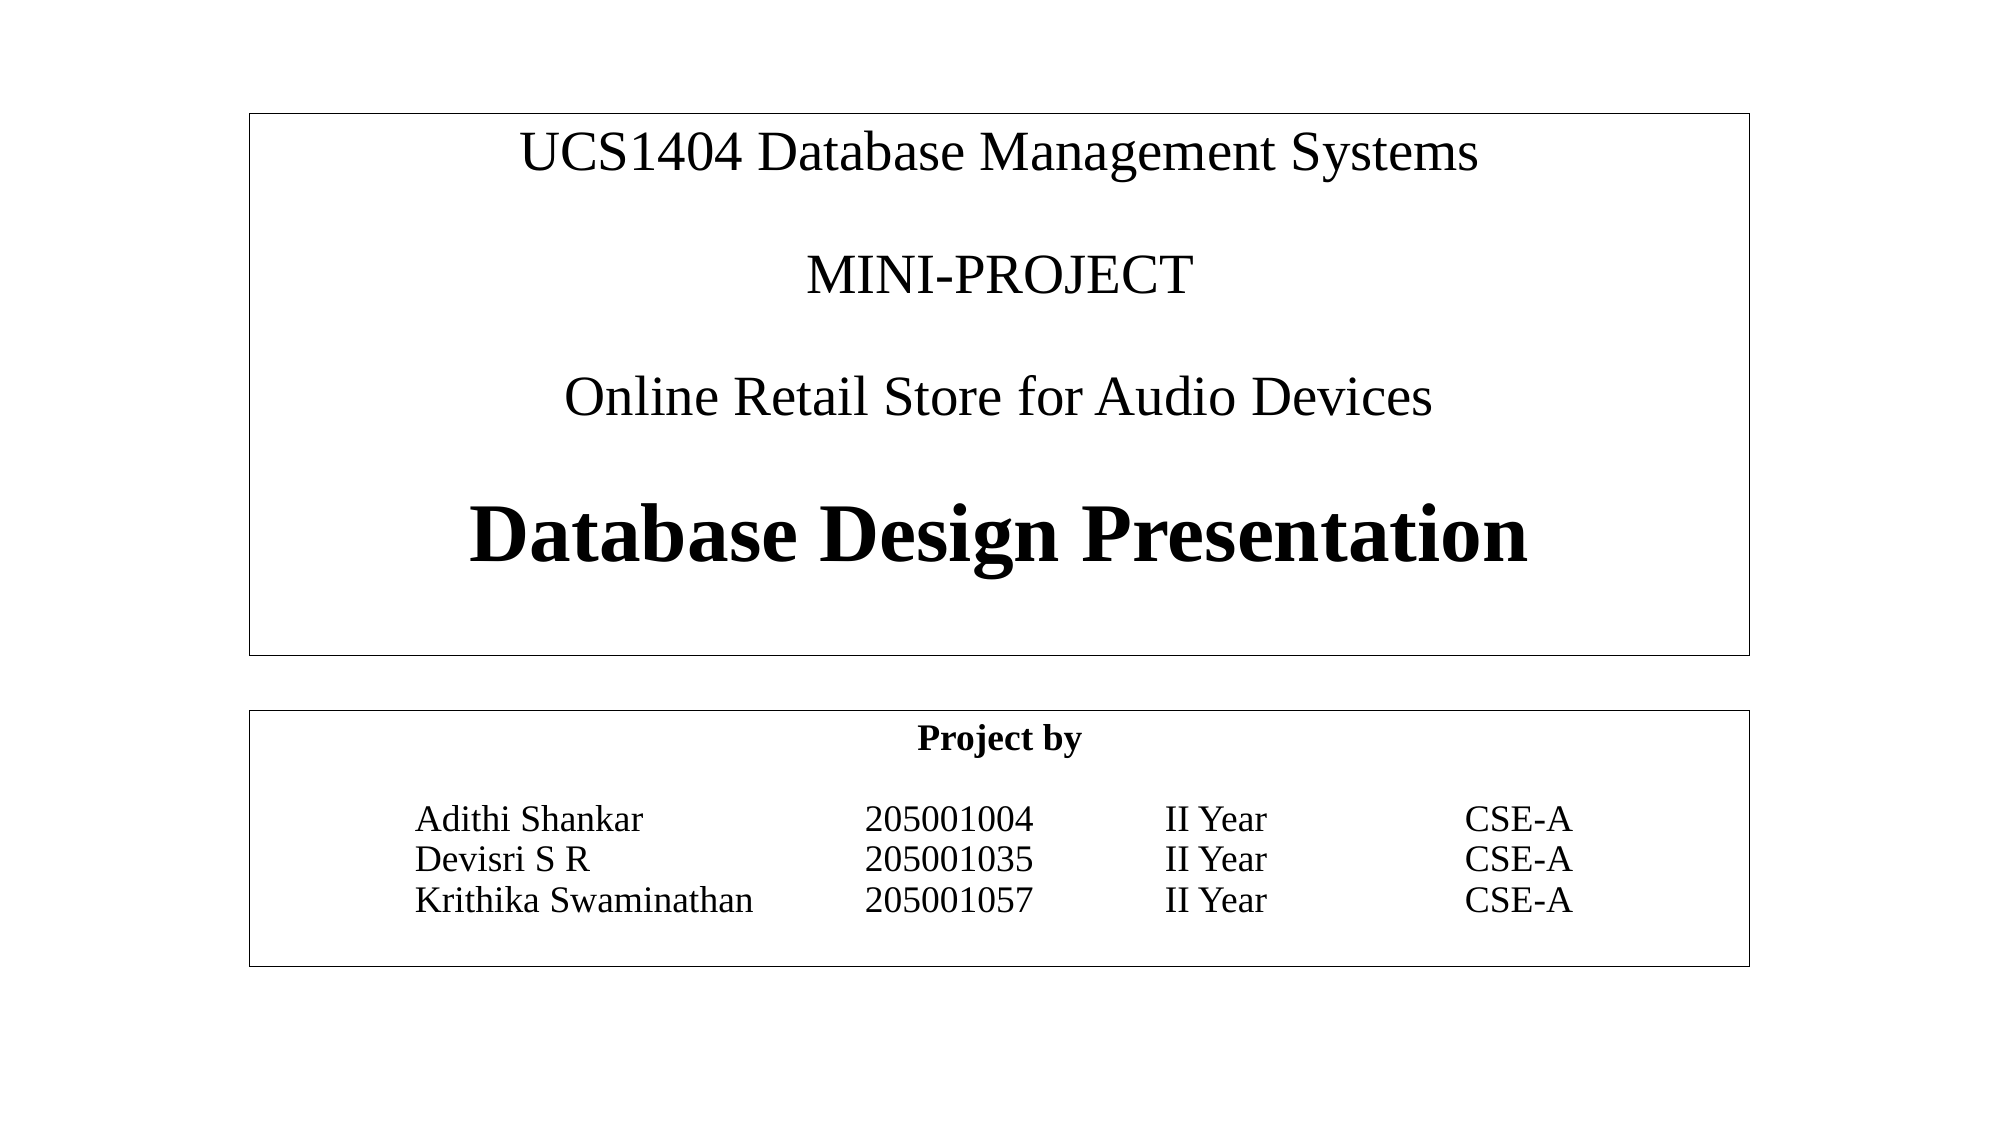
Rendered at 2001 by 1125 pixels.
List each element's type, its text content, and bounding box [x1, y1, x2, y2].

title UCS1404 Database Management Systems MINI-PROJECT Online Retail Store for Audio Devices Database Design Presentation [249, 113, 1750, 656]
subtitle Project by Adithi Shankar 205001004 II Year CSE-A Devisri S R 205001035 II Year CSE-A Krithika Swaminathan 205001057 II Year CSE-A [249, 710, 1750, 967]
